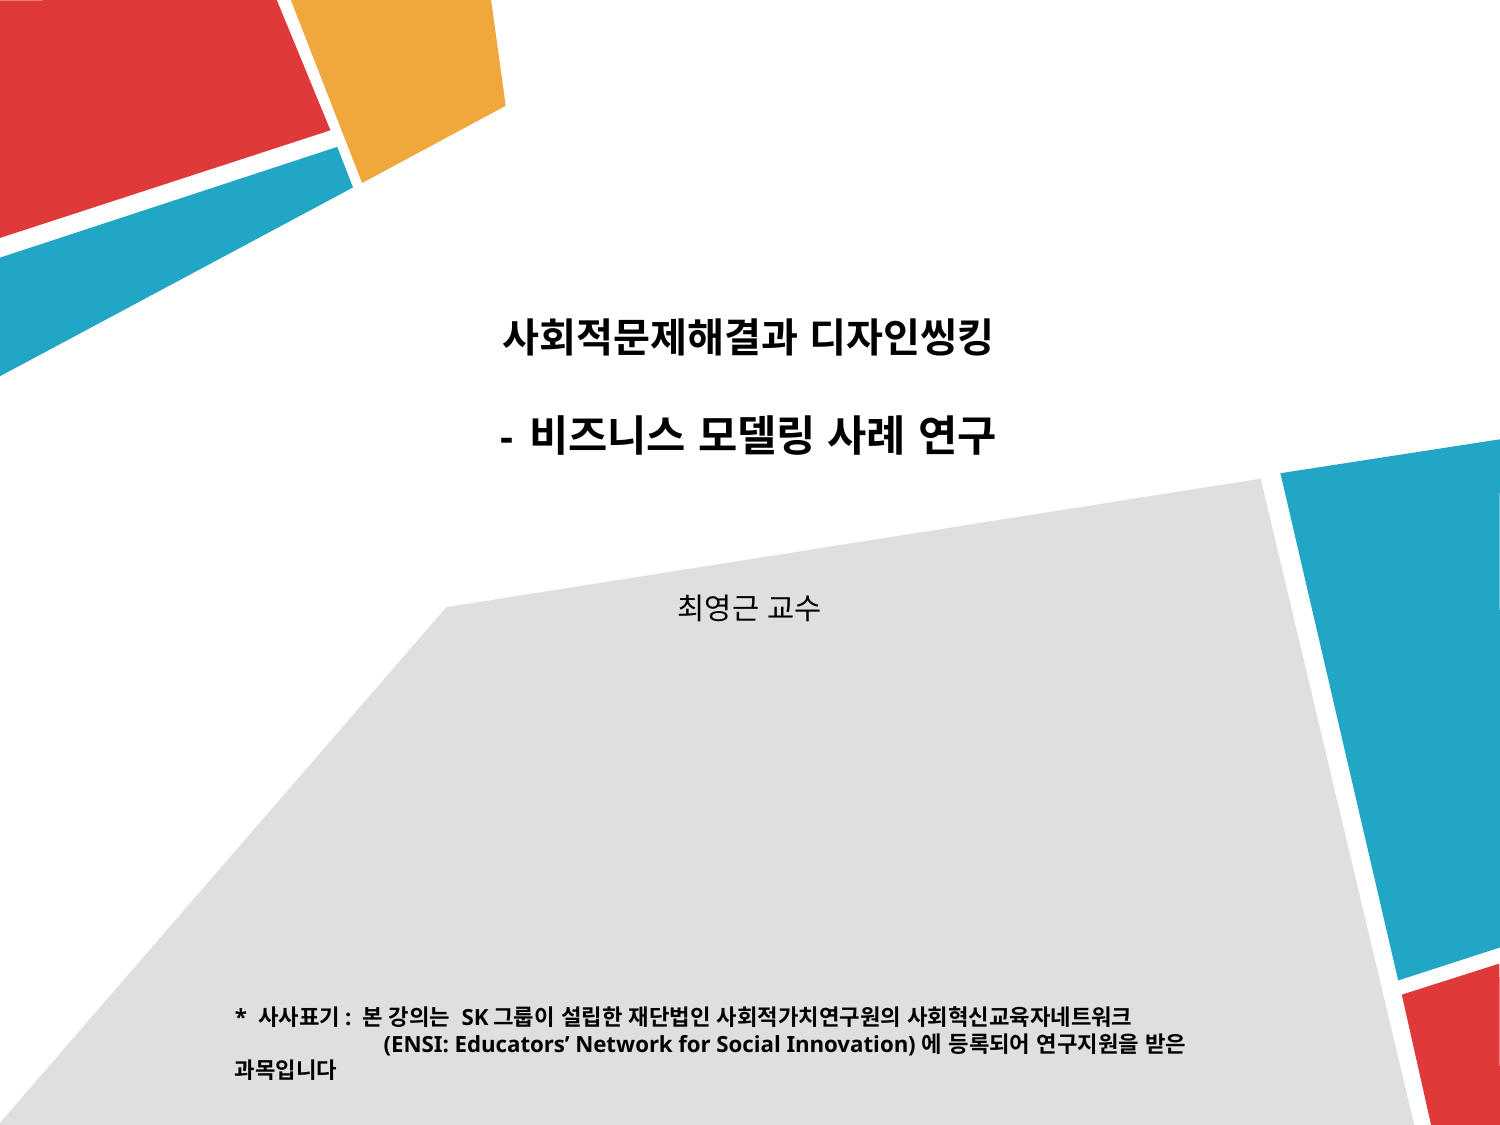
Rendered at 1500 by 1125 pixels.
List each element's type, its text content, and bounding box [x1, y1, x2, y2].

subtitle 최영근 교수 * 사사표기: 본 강의는 SK그룹이 설립한 재단법인 사회적가치연구원의 사회혁신교육자네트워크 (ENSI: Educators’ Network for Social Innovation)에 등록되어 연구지원을 받은 과목입니다 [220, 582, 1280, 1093]
title 사회적문제해결과 디자인씽킹 - 비즈니스 모델링 사례 연구 [21, 303, 1476, 470]
